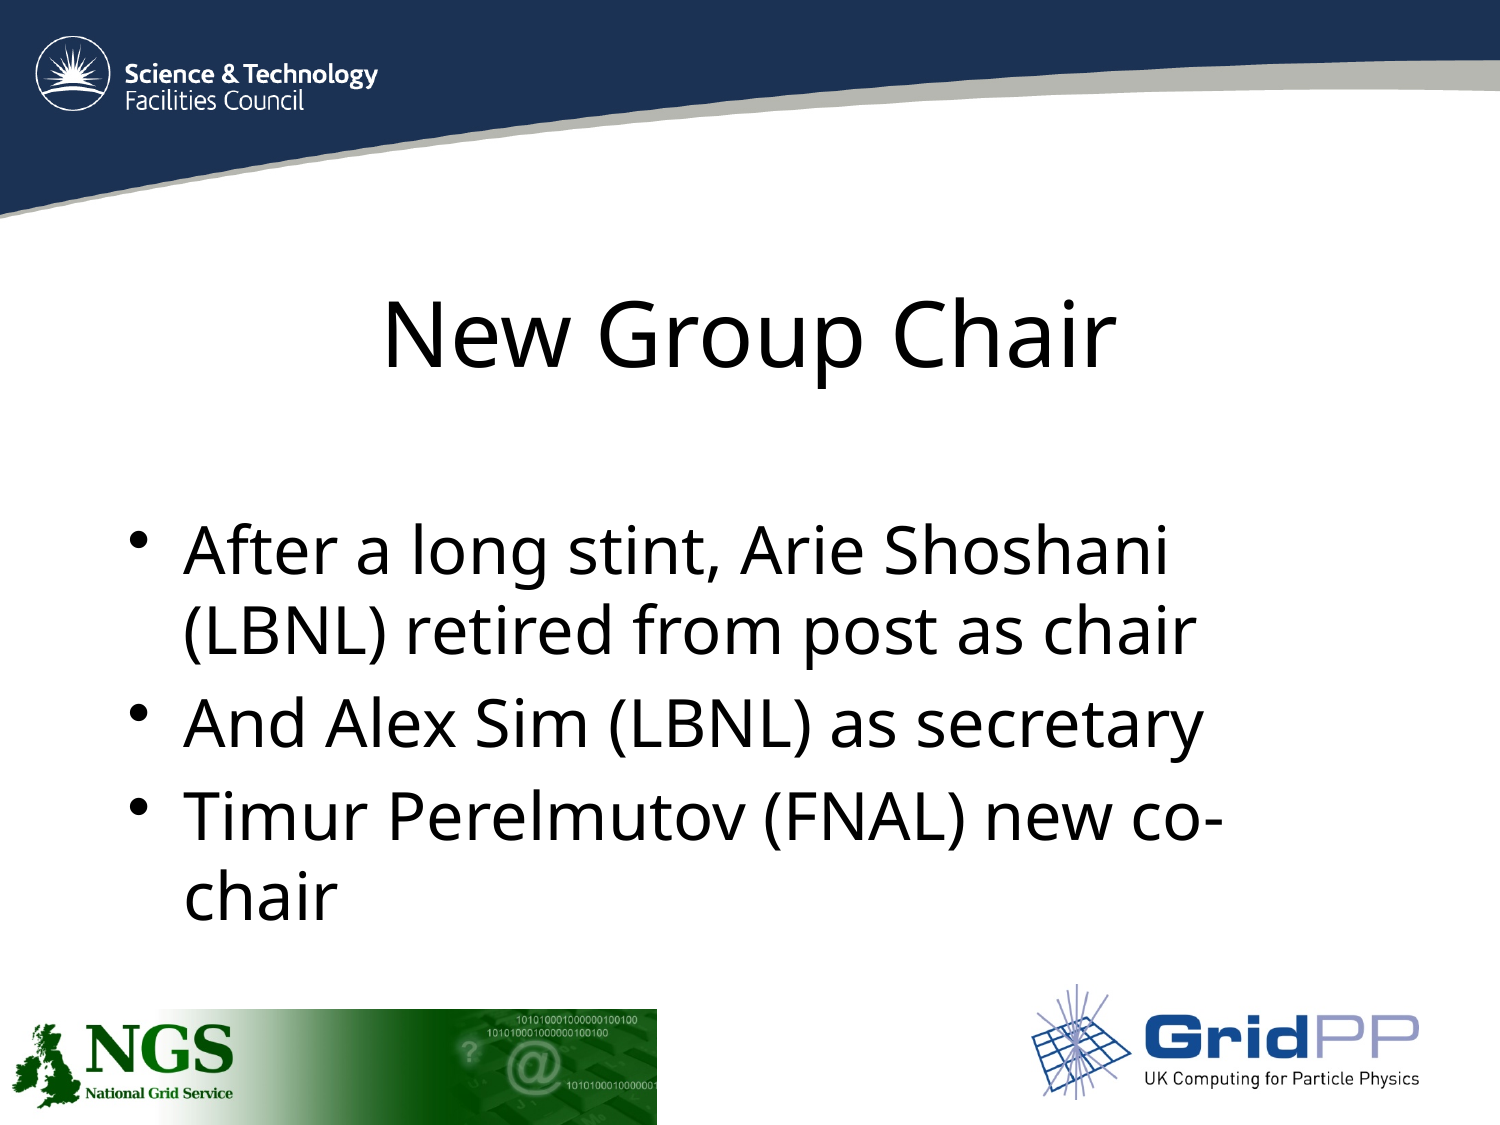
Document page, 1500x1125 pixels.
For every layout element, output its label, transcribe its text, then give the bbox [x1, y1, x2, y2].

title New Group Chair [112, 237, 1388, 426]
picture [1031, 984, 1419, 1100]
picture [0, 0, 1500, 237]
picture [0, 1009, 657, 1125]
list After a long stint, Arie Shoshani (LBNL) retired from post as chair And Alex Sim (LBNL) as secretary Timur Perelmutov (FNAL) new co-chair [112, 499, 1388, 1001]
